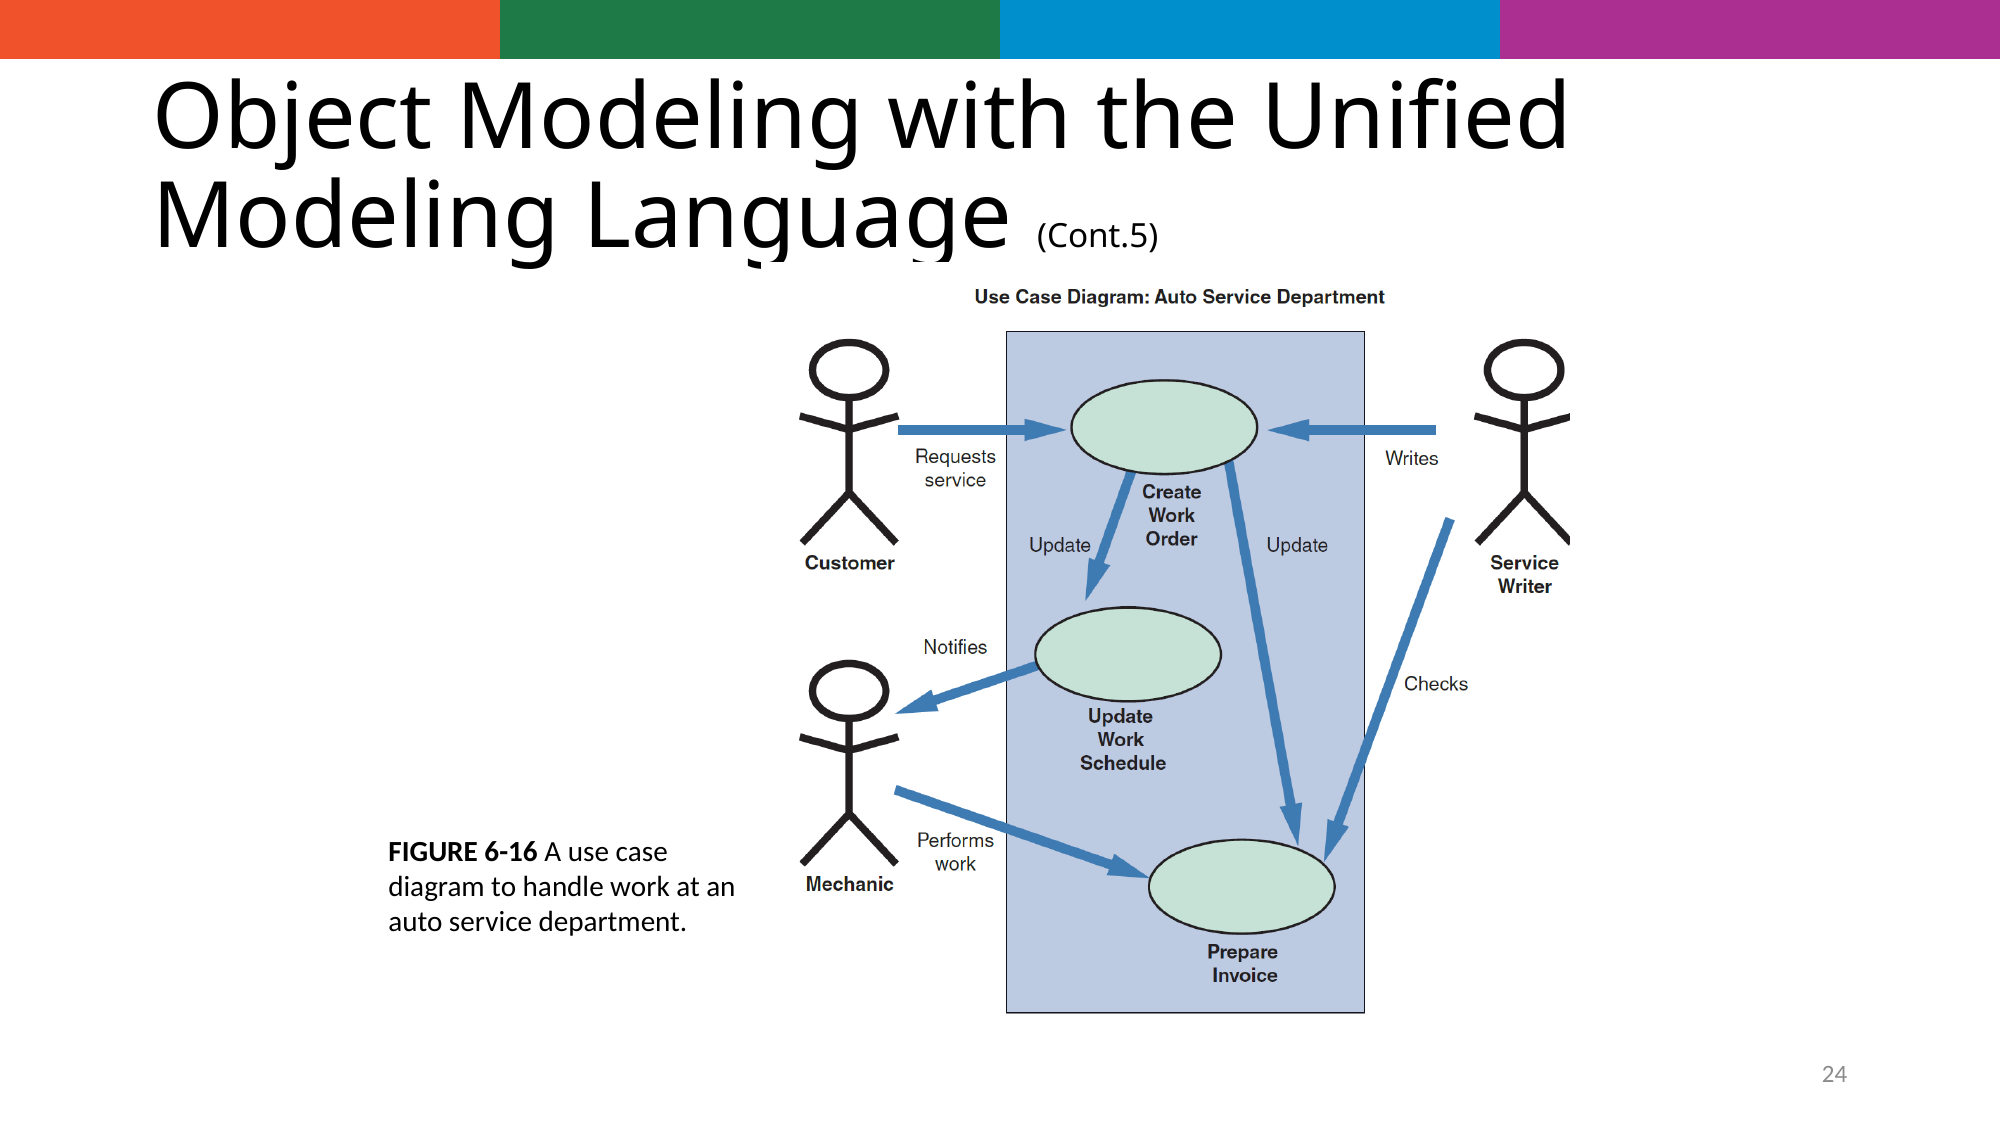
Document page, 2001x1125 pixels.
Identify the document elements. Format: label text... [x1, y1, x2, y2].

text_box FIGURE 6-16 A use case diagram to handle work at an auto service department. [373, 824, 761, 945]
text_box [0, 0, 2000, 59]
title Object Modeling with the Unified Modeling Language (Cont.5) [137, 59, 1863, 278]
slide_number 24 [1412, 1042, 1863, 1103]
picture [761, 262, 1570, 1031]
